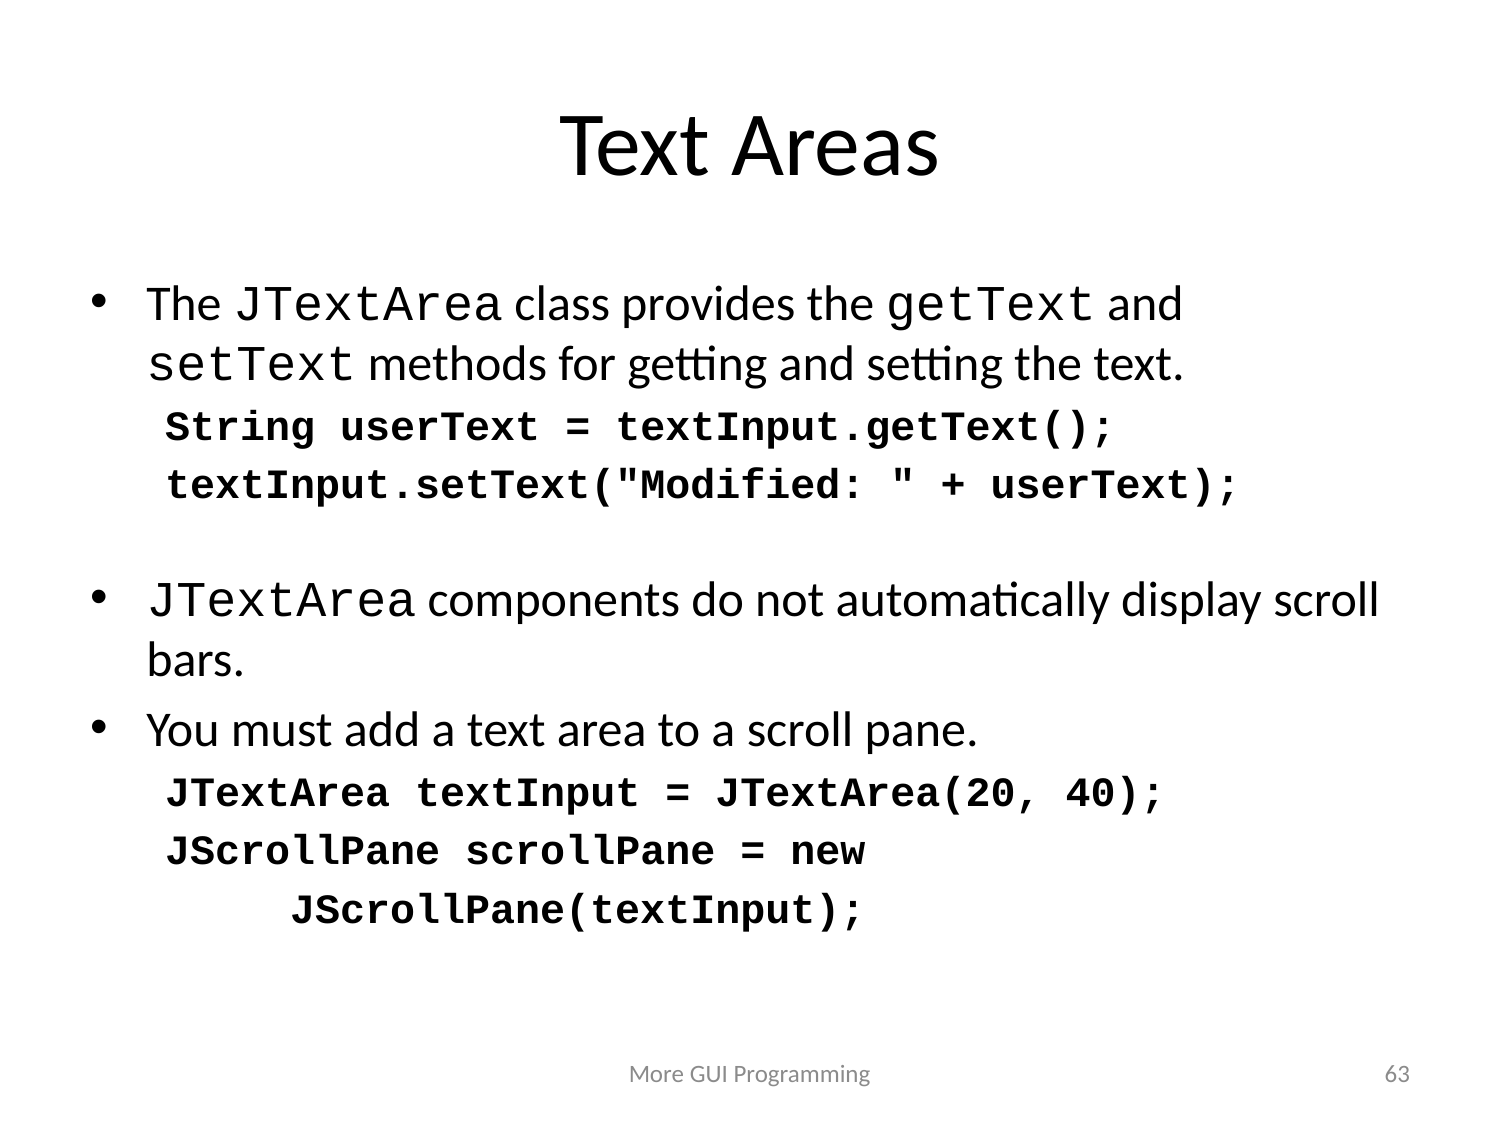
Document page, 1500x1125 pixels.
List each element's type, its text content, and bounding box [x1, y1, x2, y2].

title Text Areas [75, 45, 1425, 233]
slide_number 63 [1074, 1042, 1425, 1103]
list The JTextArea class provides the getText and setText methods for getting and setting the text. String userText = textInput.getText(); textInput.setText("Modified: " + userText); JTextArea components do not automatically display scroll bars. You must add a text area to a scroll pane. JTextArea textInput = JTextArea(20, 40); JScrollPane scrollPane = new JScrollPane(textInput); [75, 262, 1425, 1005]
footer More GUI Programming [512, 1042, 988, 1103]
